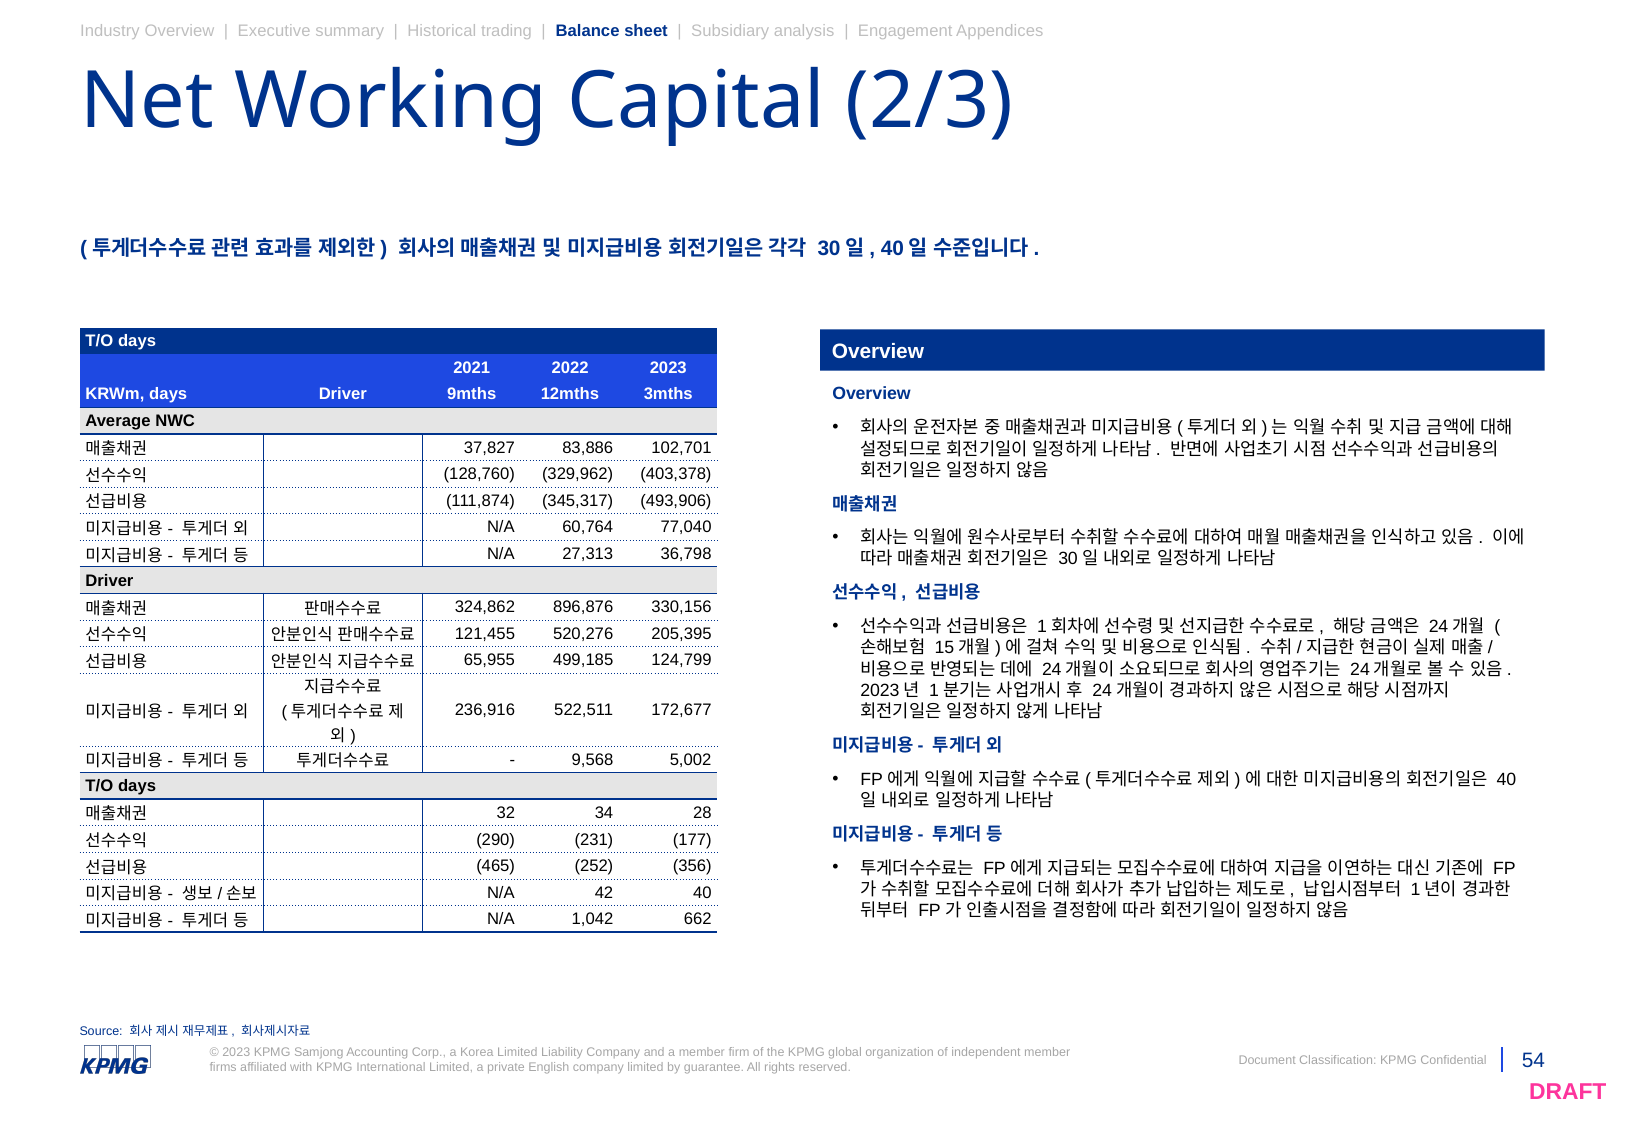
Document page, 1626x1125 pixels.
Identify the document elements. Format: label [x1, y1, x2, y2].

table_cell [80, 800, 263, 931]
list [820, 329, 1545, 371]
table_cell [423, 435, 717, 566]
table_cell [264, 435, 422, 566]
list [820, 382, 1546, 987]
table_cell [80, 435, 263, 566]
table_cell [80, 567, 717, 593]
table_cell [264, 800, 422, 931]
table_header [80, 328, 717, 354]
picture [80, 1045, 151, 1074]
table_cell [80, 408, 717, 433]
text_box [80, 17, 1396, 40]
list [80, 234, 1544, 316]
table_cell [423, 800, 717, 931]
text_box [79, 1022, 1438, 1039]
title [80, 74, 1544, 193]
table_cell [80, 354, 717, 407]
table_cell [264, 594, 422, 772]
table_cell [80, 773, 717, 798]
table_cell [80, 594, 263, 772]
table_cell [423, 594, 717, 772]
